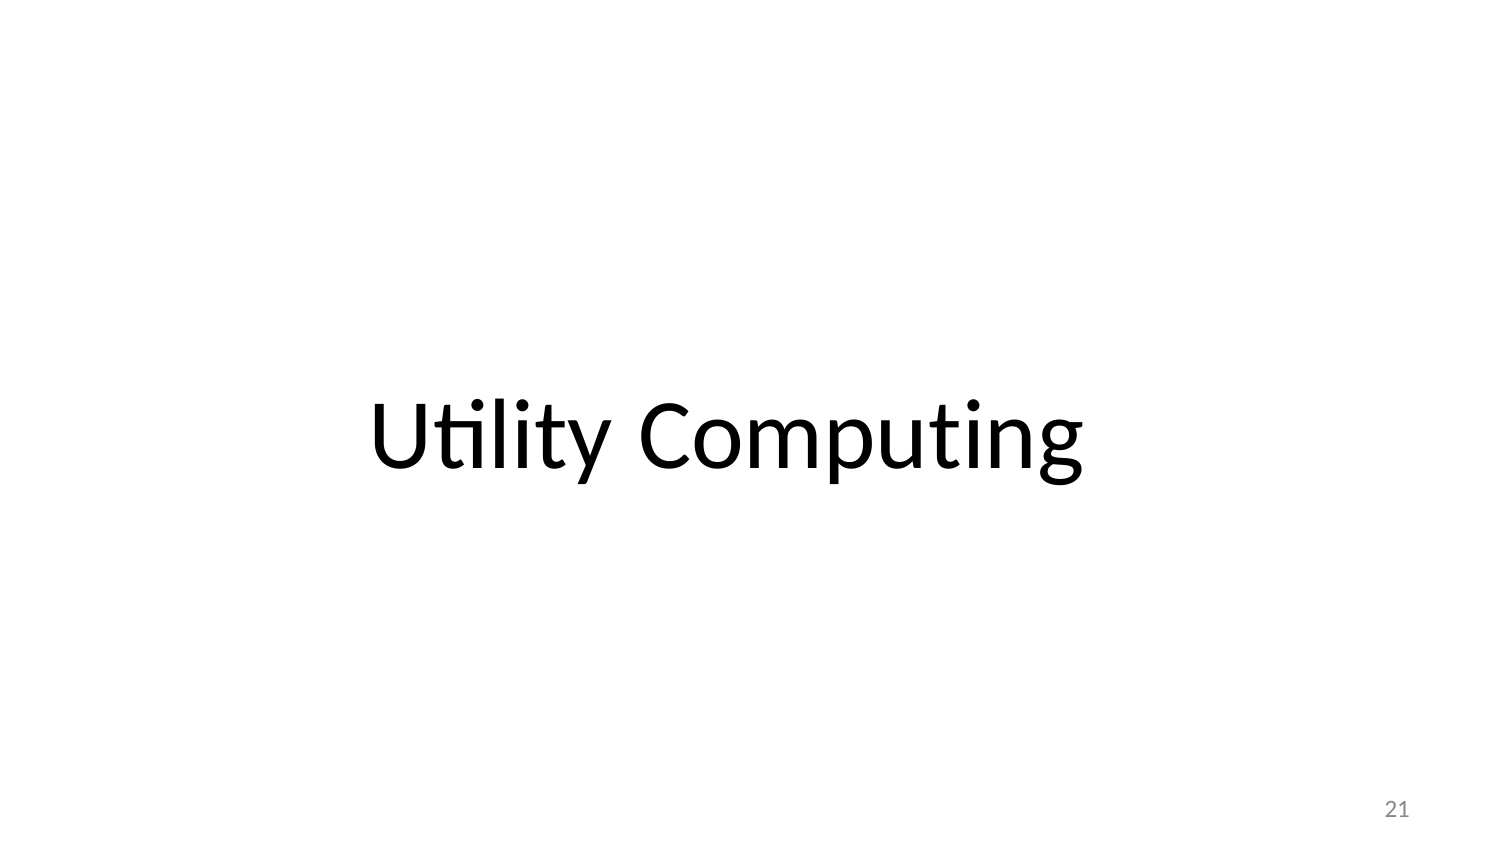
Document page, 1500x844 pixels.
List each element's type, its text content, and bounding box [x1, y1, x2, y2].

slide_number 21 [1380, 792, 1415, 844]
text_box Utility Computing [366, 368, 1087, 489]
